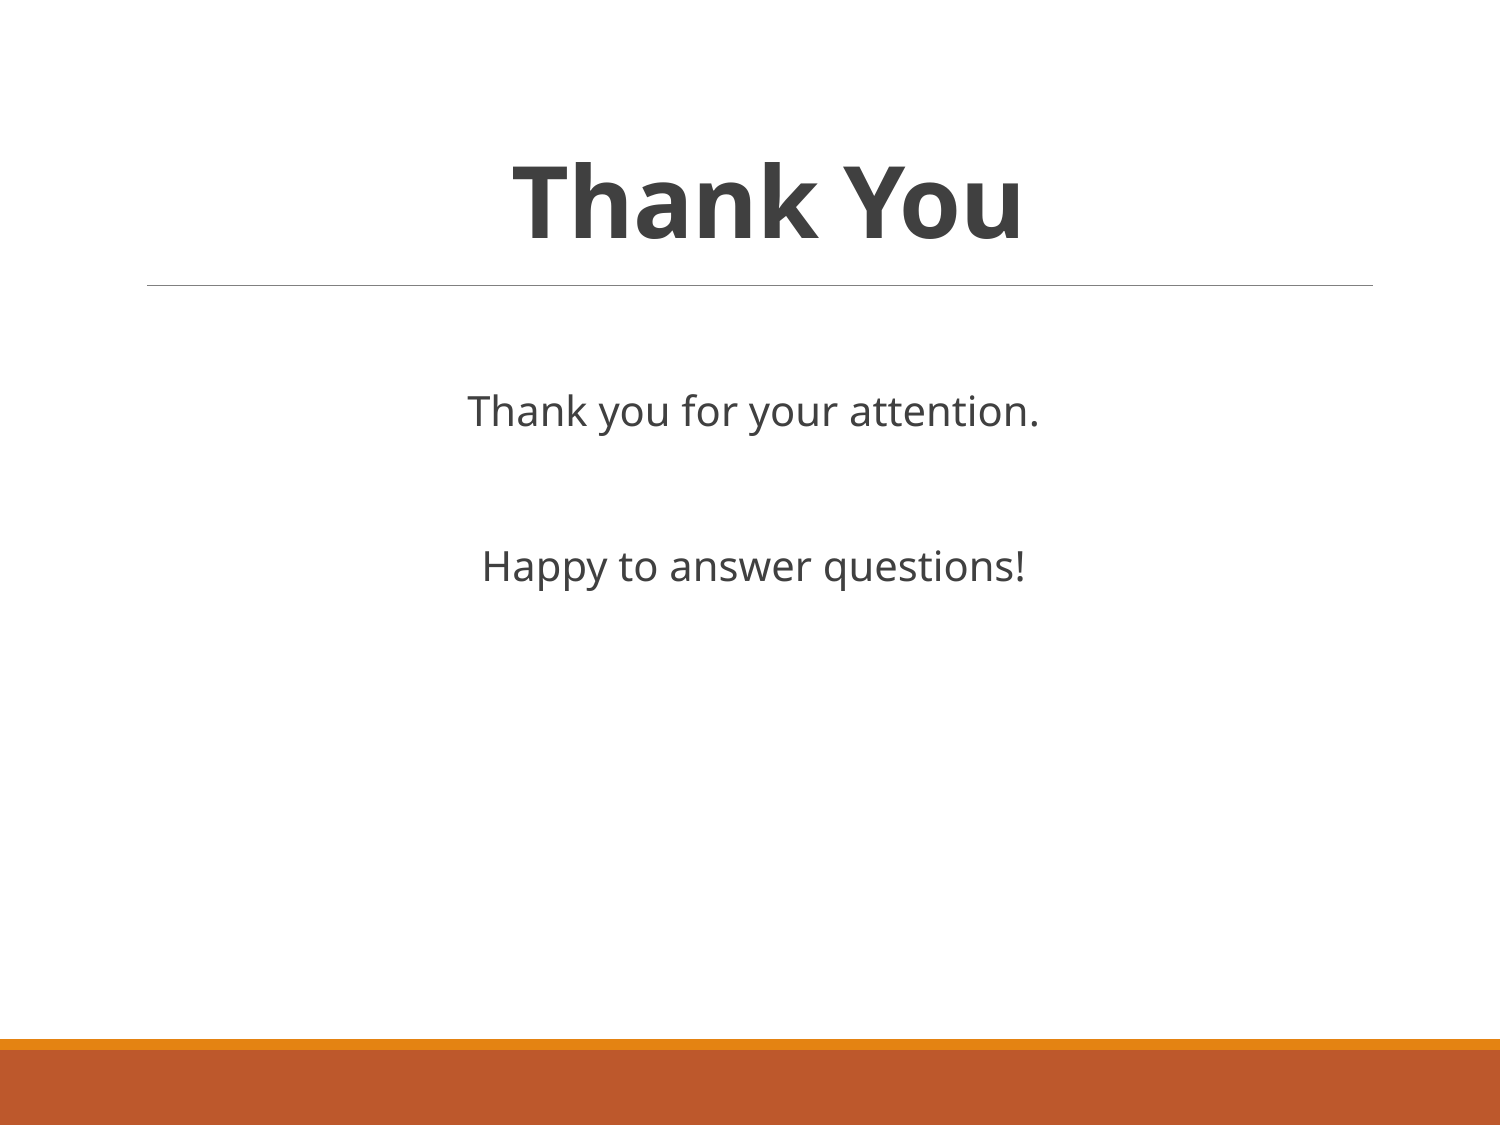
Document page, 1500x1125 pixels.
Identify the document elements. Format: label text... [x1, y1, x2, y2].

list Thank you for your attention. Happy to answer questions! [135, 302, 1373, 963]
title Thank You [136, 125, 1403, 267]
